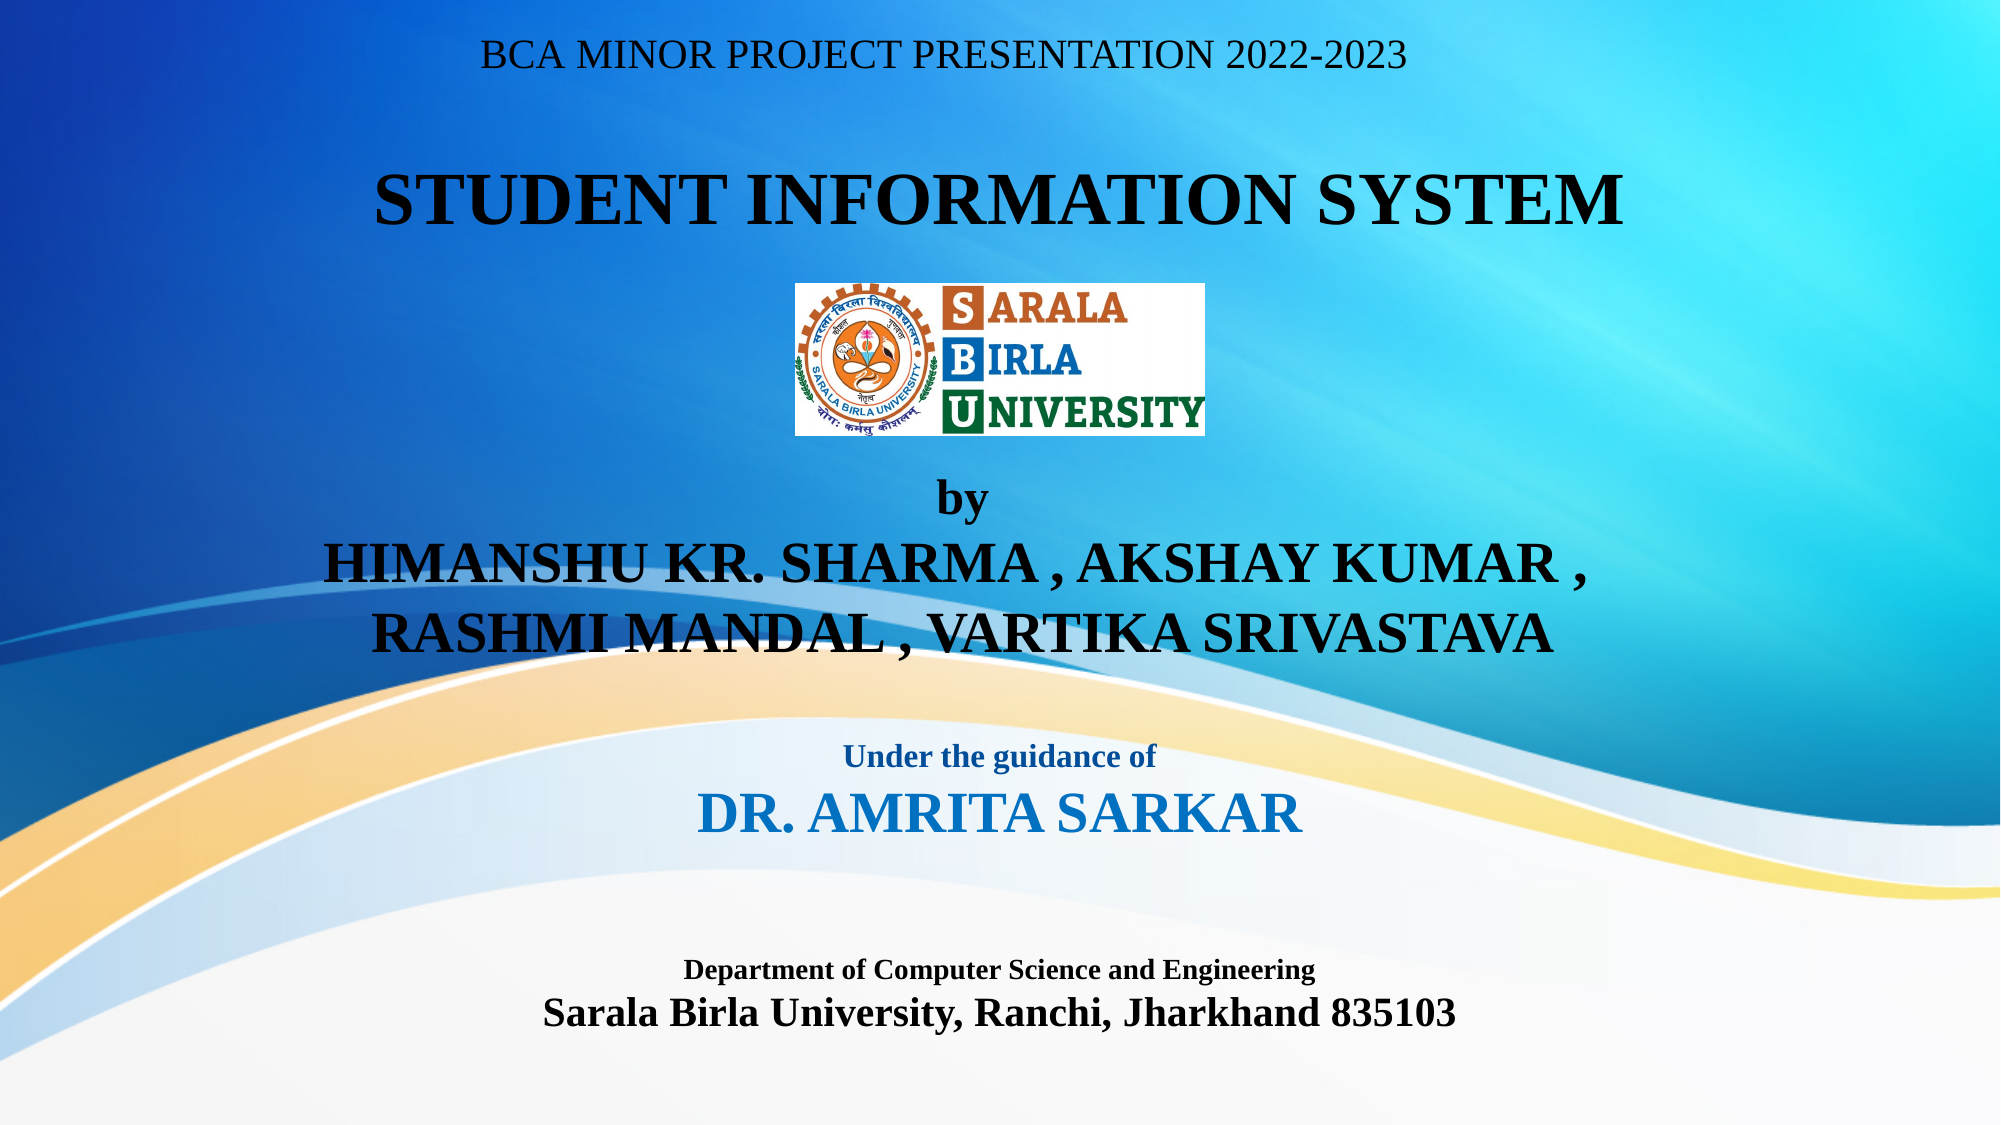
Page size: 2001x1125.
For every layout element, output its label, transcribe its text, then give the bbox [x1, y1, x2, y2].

picture [0, 0, 2001, 1125]
text_box Department of Computer Science and Engineering Sarala Birla University, Ranchi, Jharkhand 835103 [340, 942, 1660, 1043]
text_box BCA MINOR PROJECT PRESENTATION 2022-2023 [465, 18, 1535, 84]
text_box by HIMANSHU KR. SHARMA , AKSHAY KUMAR , RASHMI MANDAL , VARTIKA SRIVASTAVA [0, 456, 1926, 742]
text_box STUDENT INFORMATION SYSTEM [105, 142, 1895, 248]
text_box Under the guidance of DR. AMRITA SARKAR [650, 742, 1350, 942]
